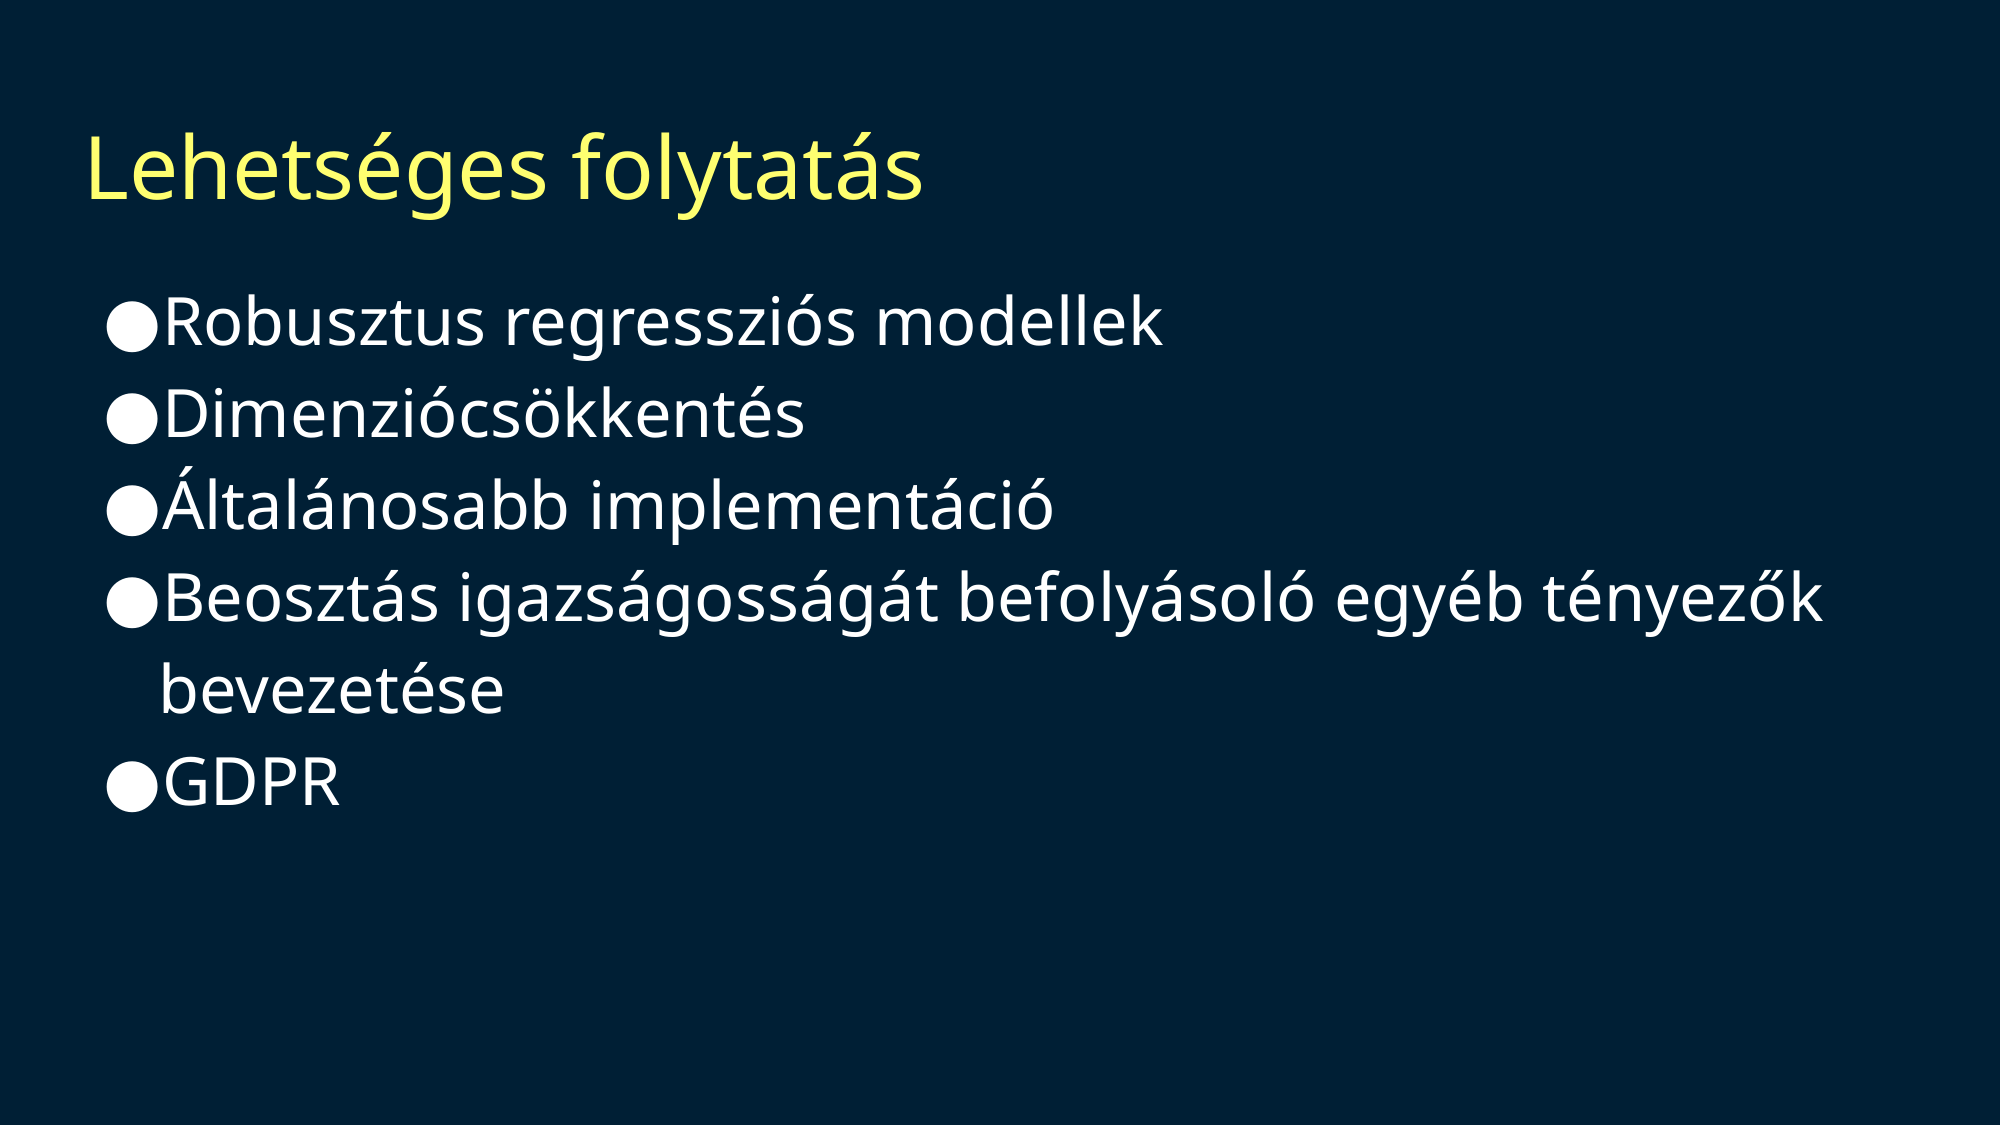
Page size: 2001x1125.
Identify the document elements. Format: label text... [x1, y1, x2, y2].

title Lehetséges folytatás [68, 97, 1932, 223]
list Robusztus regressziós modellek Dimenziócsökkentés Általánosabb implementáció Beosztás igazságosságát befolyásoló egyéb tényezők bevezetése GDPR [68, 252, 1932, 1000]
